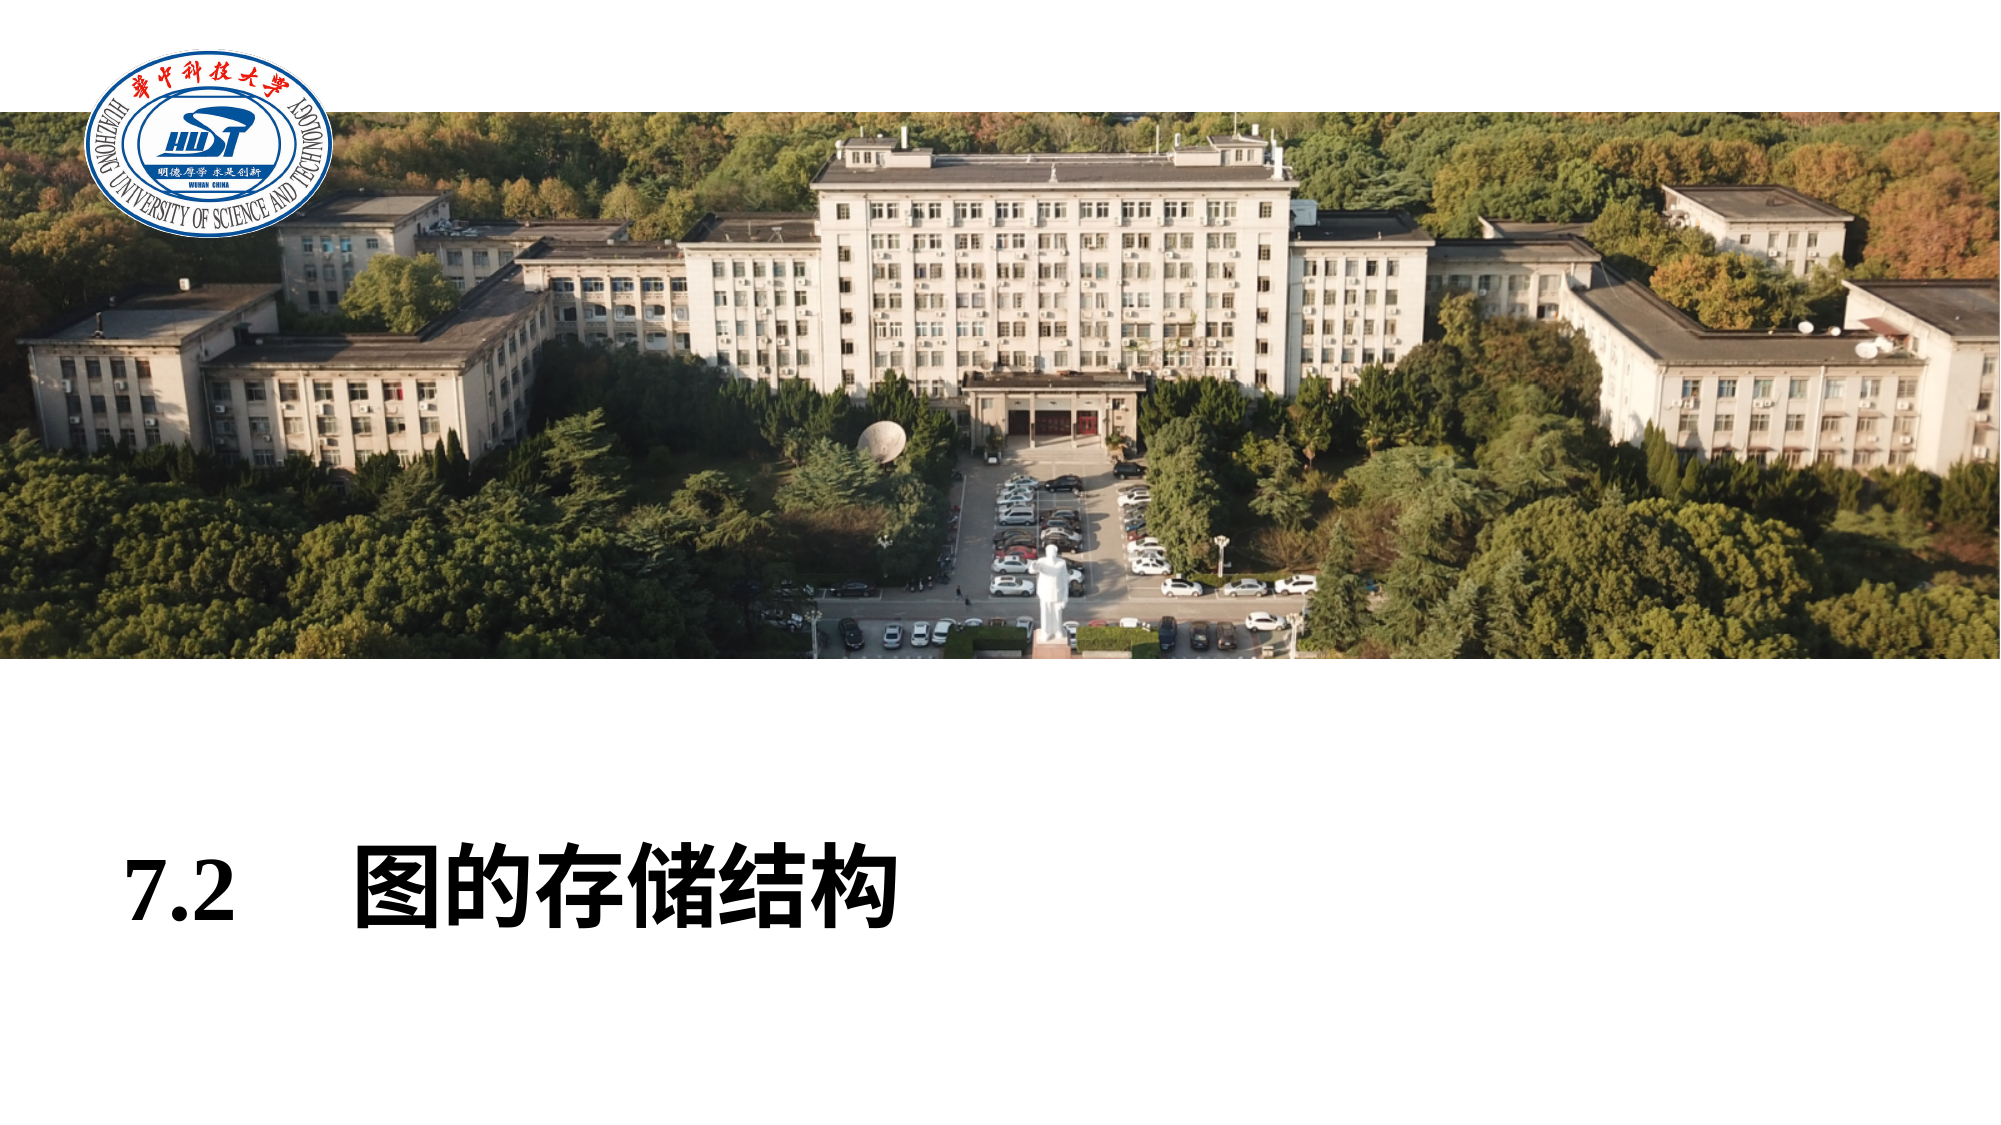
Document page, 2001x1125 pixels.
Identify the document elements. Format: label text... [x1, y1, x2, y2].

text_box 7.2 图的存储结构 [107, 799, 1211, 947]
picture [0, 49, 2000, 659]
